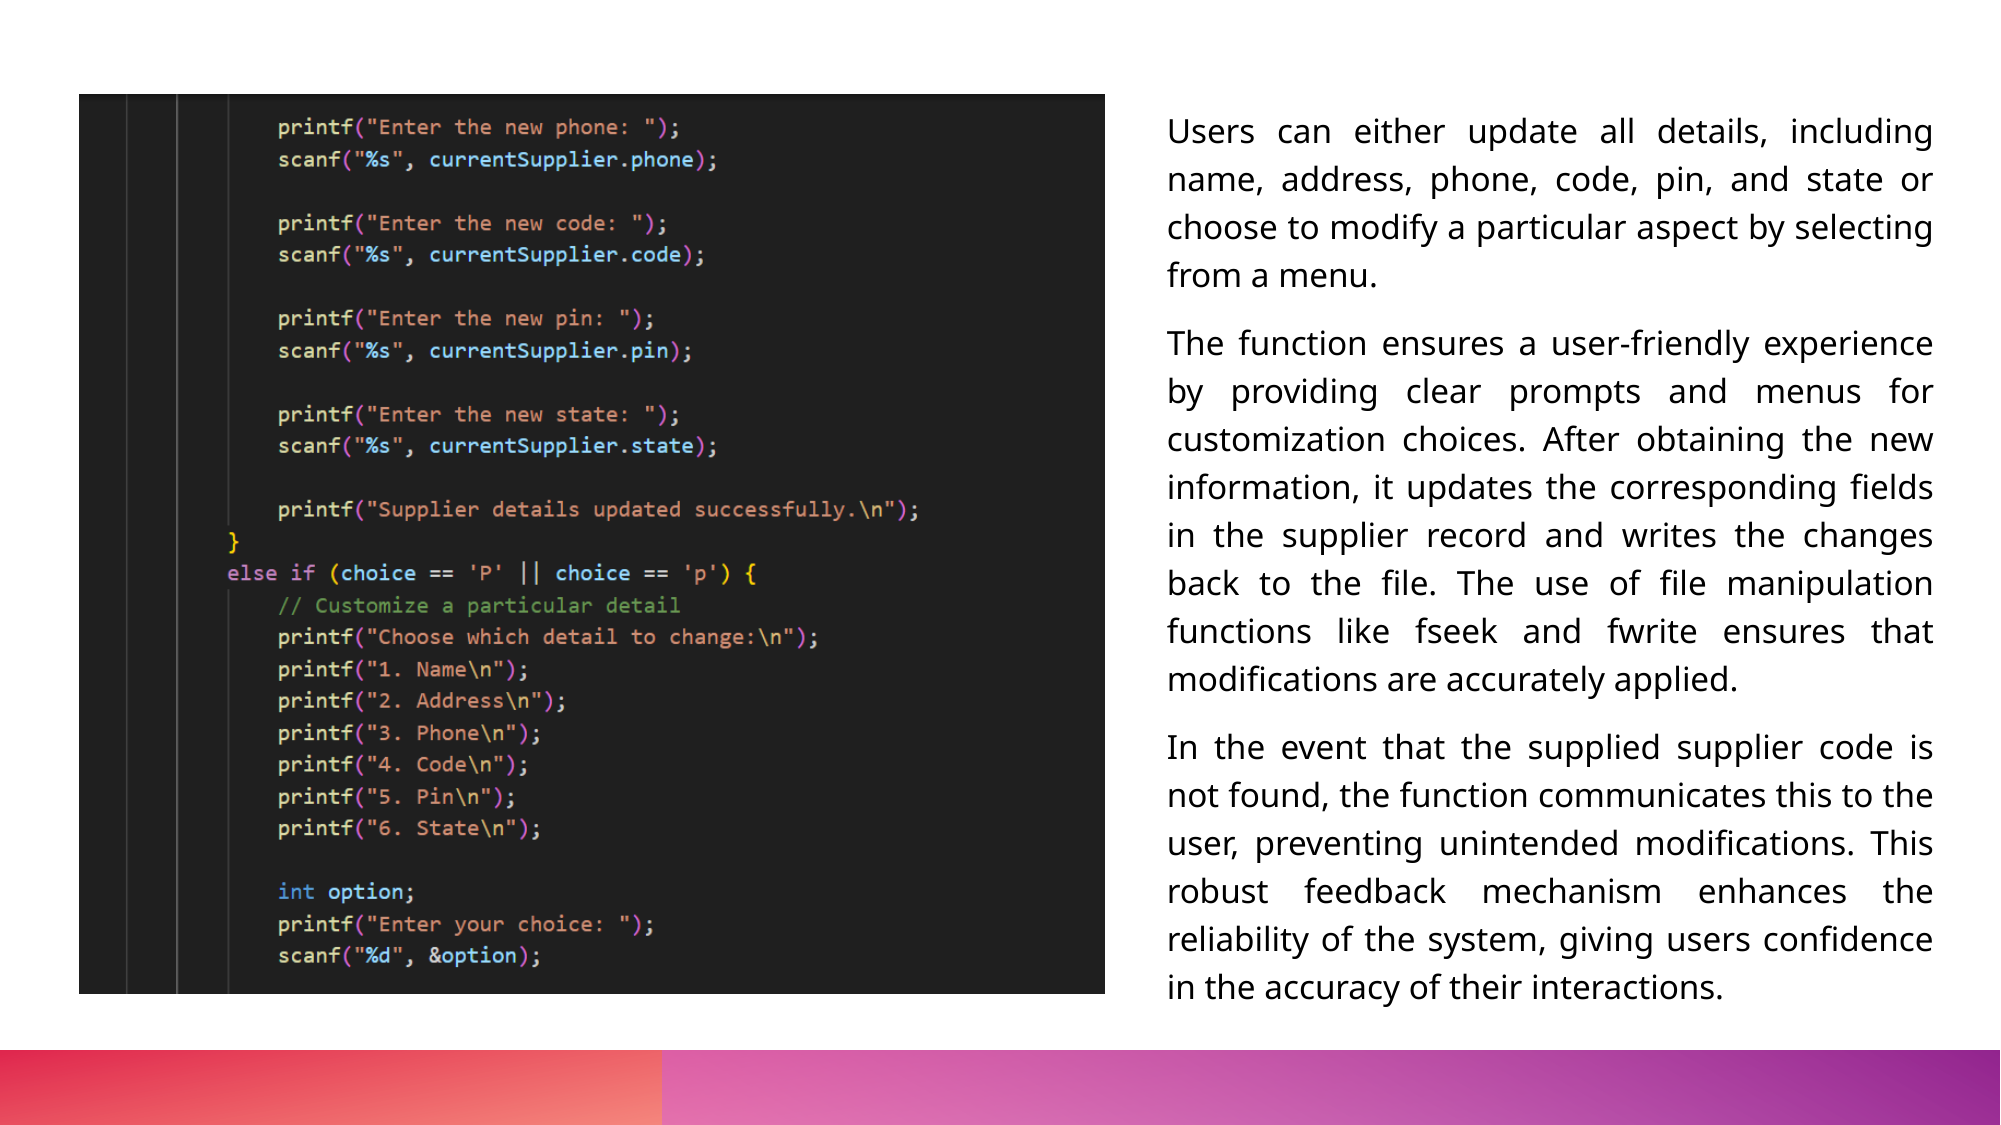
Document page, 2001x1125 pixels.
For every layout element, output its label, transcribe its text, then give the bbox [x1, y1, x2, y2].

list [79, 94, 1105, 994]
text_box Users can either update all details, including name, address, phone, code, pin, and state or choose to modify a particular aspect by selecting from a menu. The function ensures a user-friendly experience by providing clear prompts and menus for customization choices. After obtaining the new information, it updates the corresponding fields in the supplier record and writes the changes back to the file. The use of file manipulation functions like fseek and fwrite ensures that modifications are accurately applied. In the event that the supplied supplier code is not found, the function communicates this to the user, preventing unintended modifications. This robust feedback mechanism enhances the reliability of the system, giving users confidence in the accuracy of their interactions. [1152, 94, 1950, 1014]
